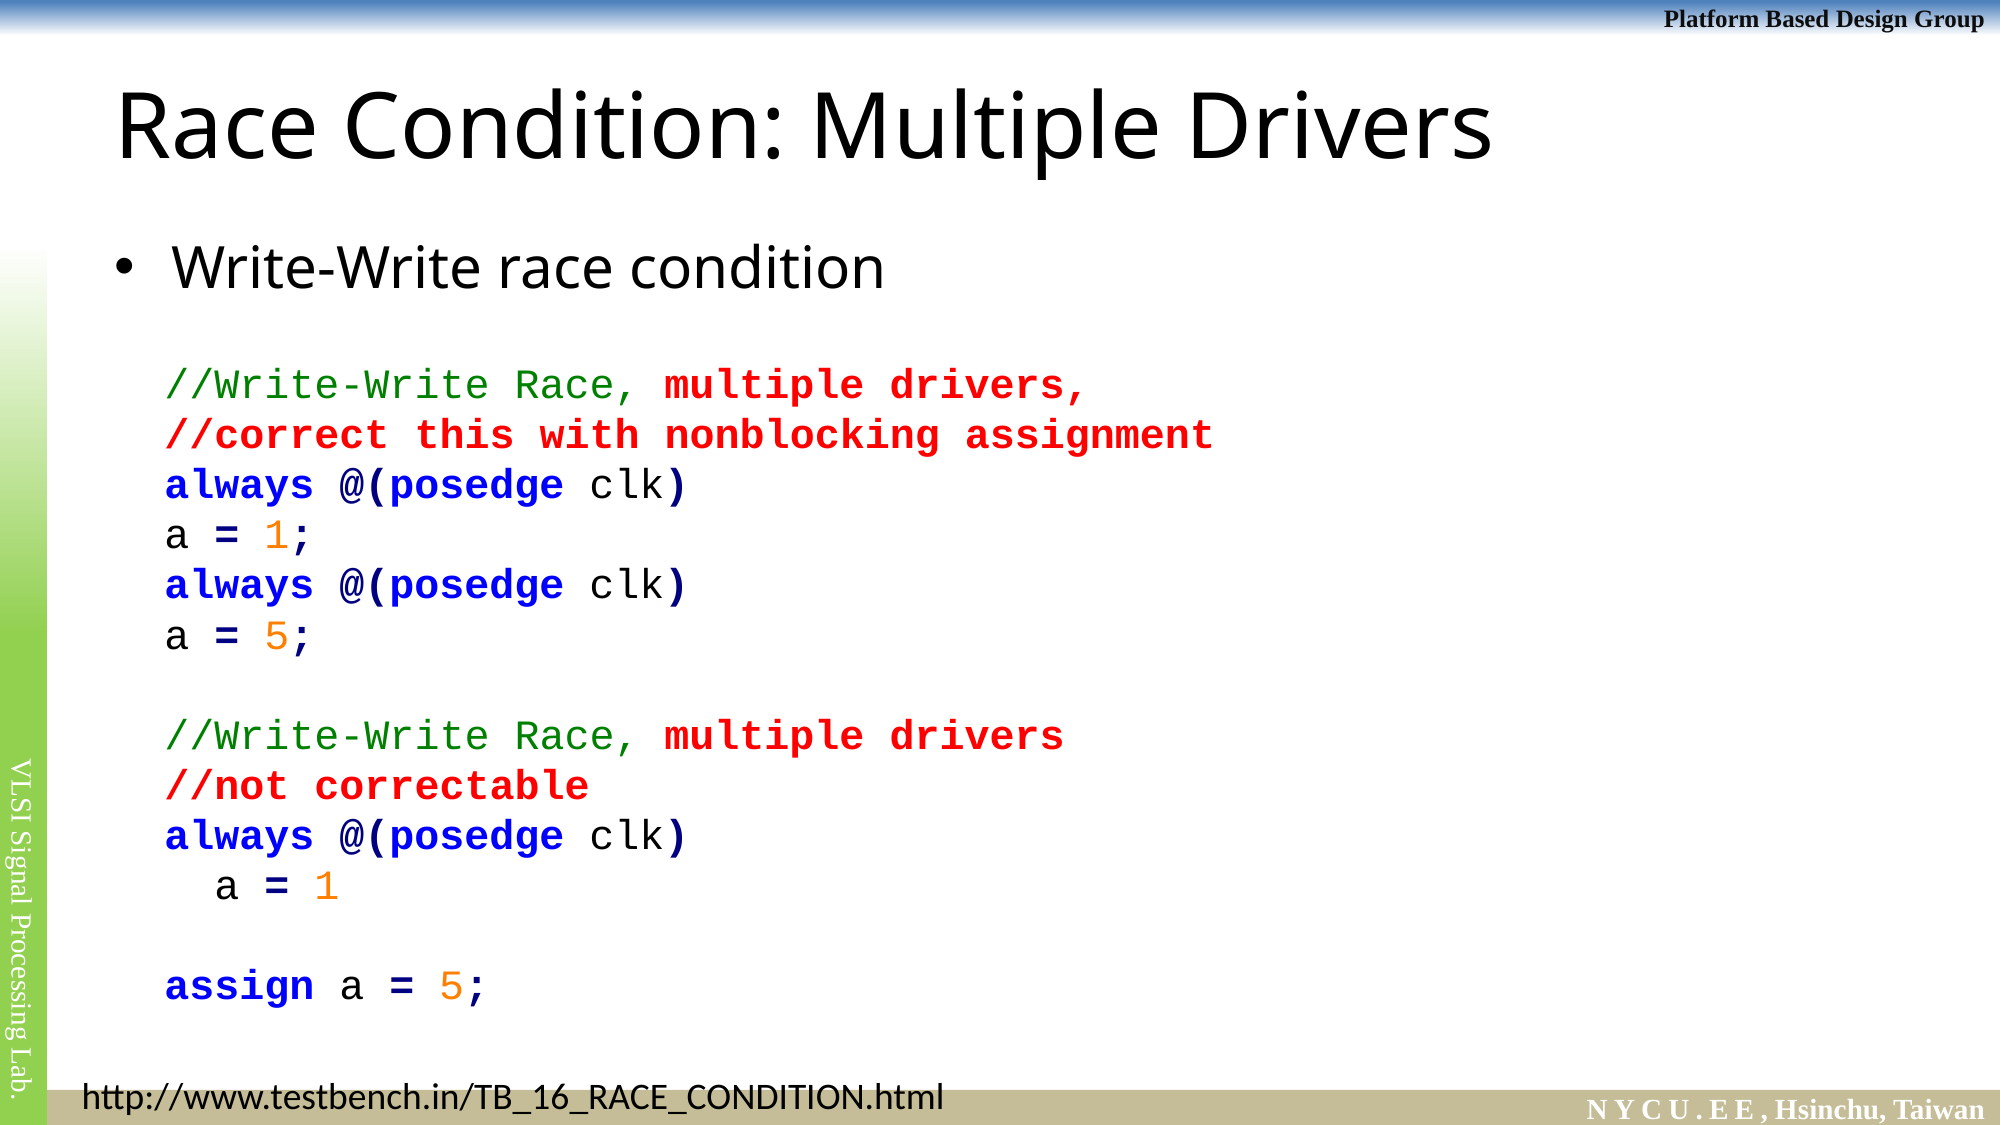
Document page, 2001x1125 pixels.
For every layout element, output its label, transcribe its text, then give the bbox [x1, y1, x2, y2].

text_box //Write-Write Race, multiple drivers, //correct this with nonblocking assignment always @(posedge clk) a = 1; always @(posedge clk) a = 5; //Write-Write Race, multiple drivers //not correctable always @(posedge clk) a = 1 assign a = 5; [149, 349, 2000, 1015]
title Race Condition: Multiple Drivers [99, 44, 1901, 200]
list Write-Write race condition [99, 222, 1901, 1044]
text_box http://www.testbench.in/TB_16_RACE_CONDITION.html [66, 1064, 1079, 1125]
